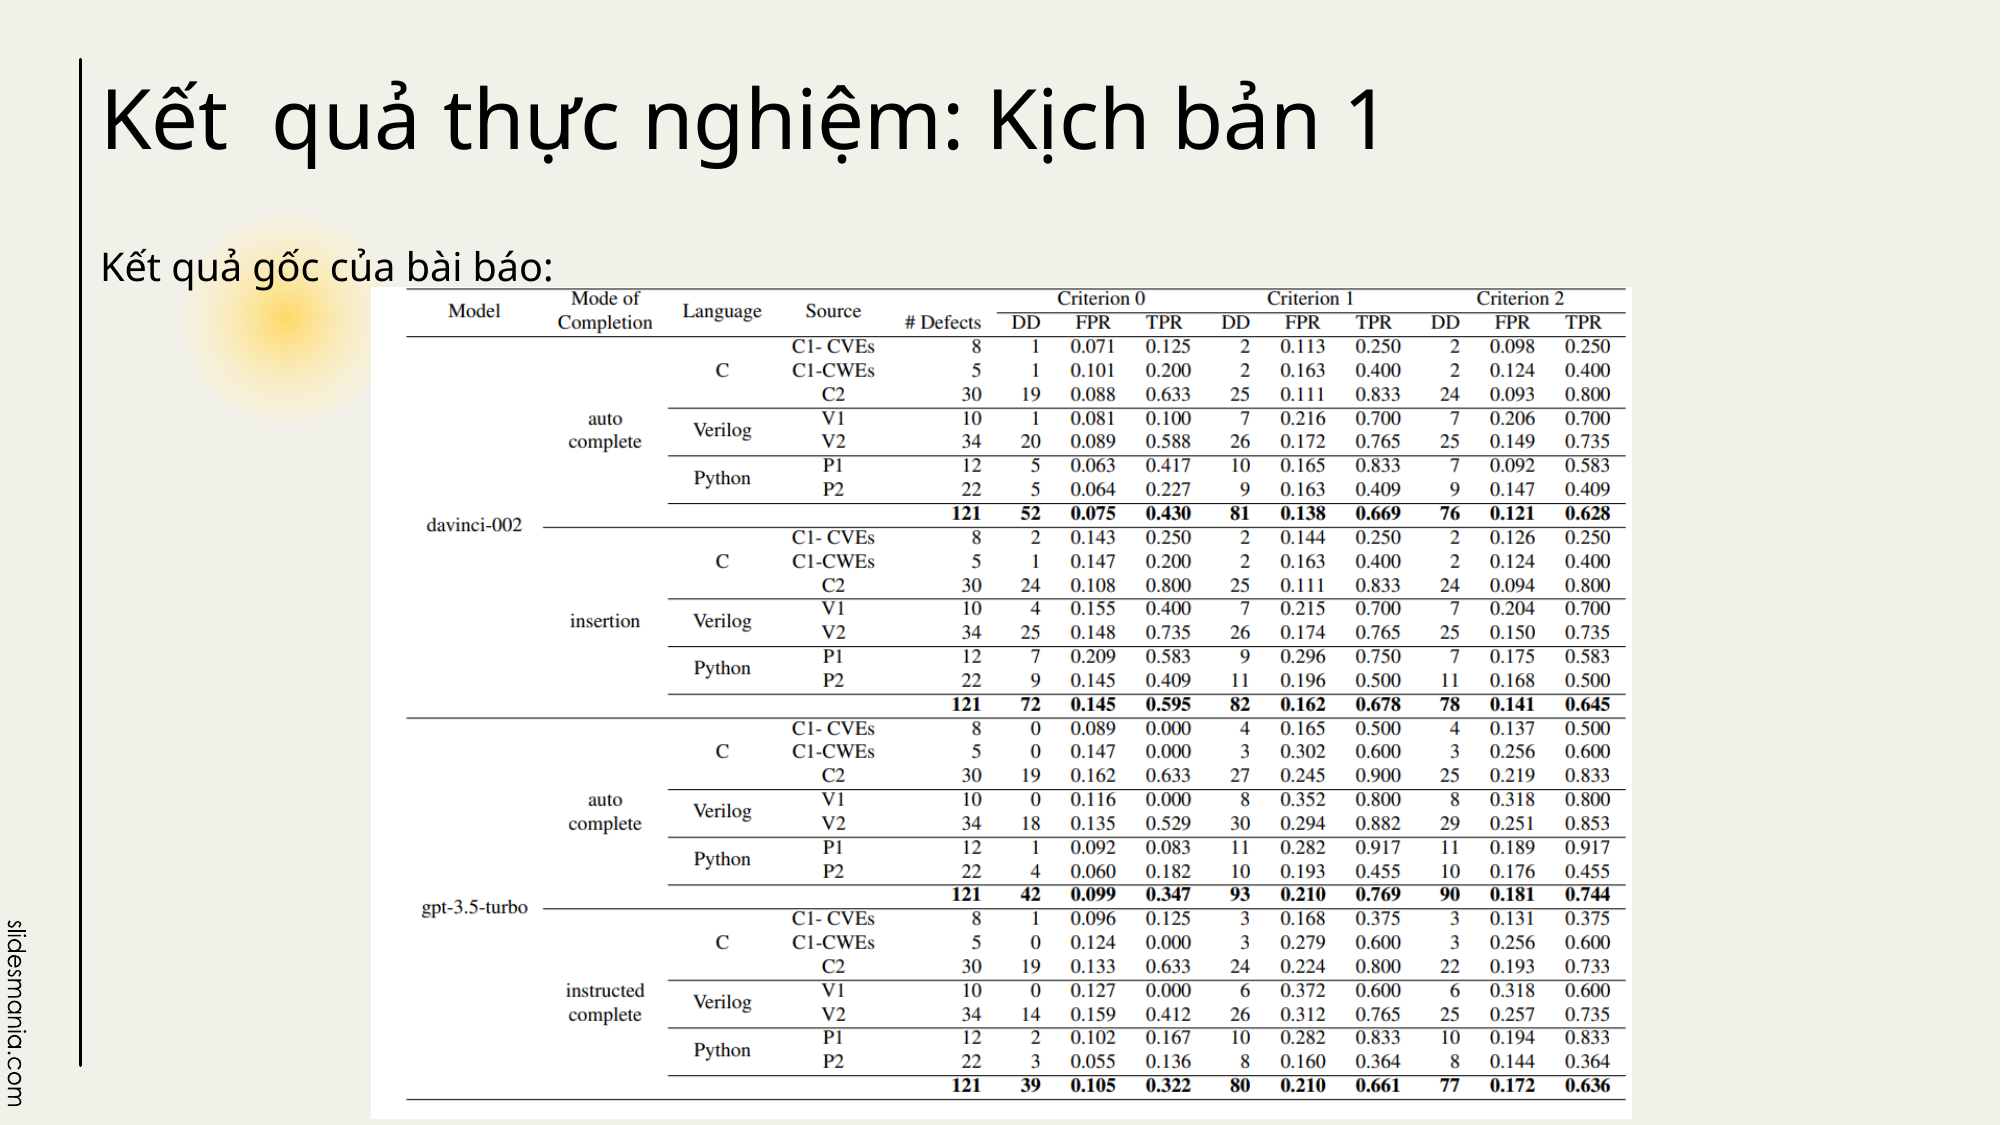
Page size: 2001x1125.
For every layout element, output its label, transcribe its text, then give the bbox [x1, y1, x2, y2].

title Kết quả thực nghiệm: Kịch bản 1 [80, 53, 1589, 179]
picture [371, 287, 1632, 1120]
list Kết quả gốc của bài báo: [80, 214, 1629, 779]
